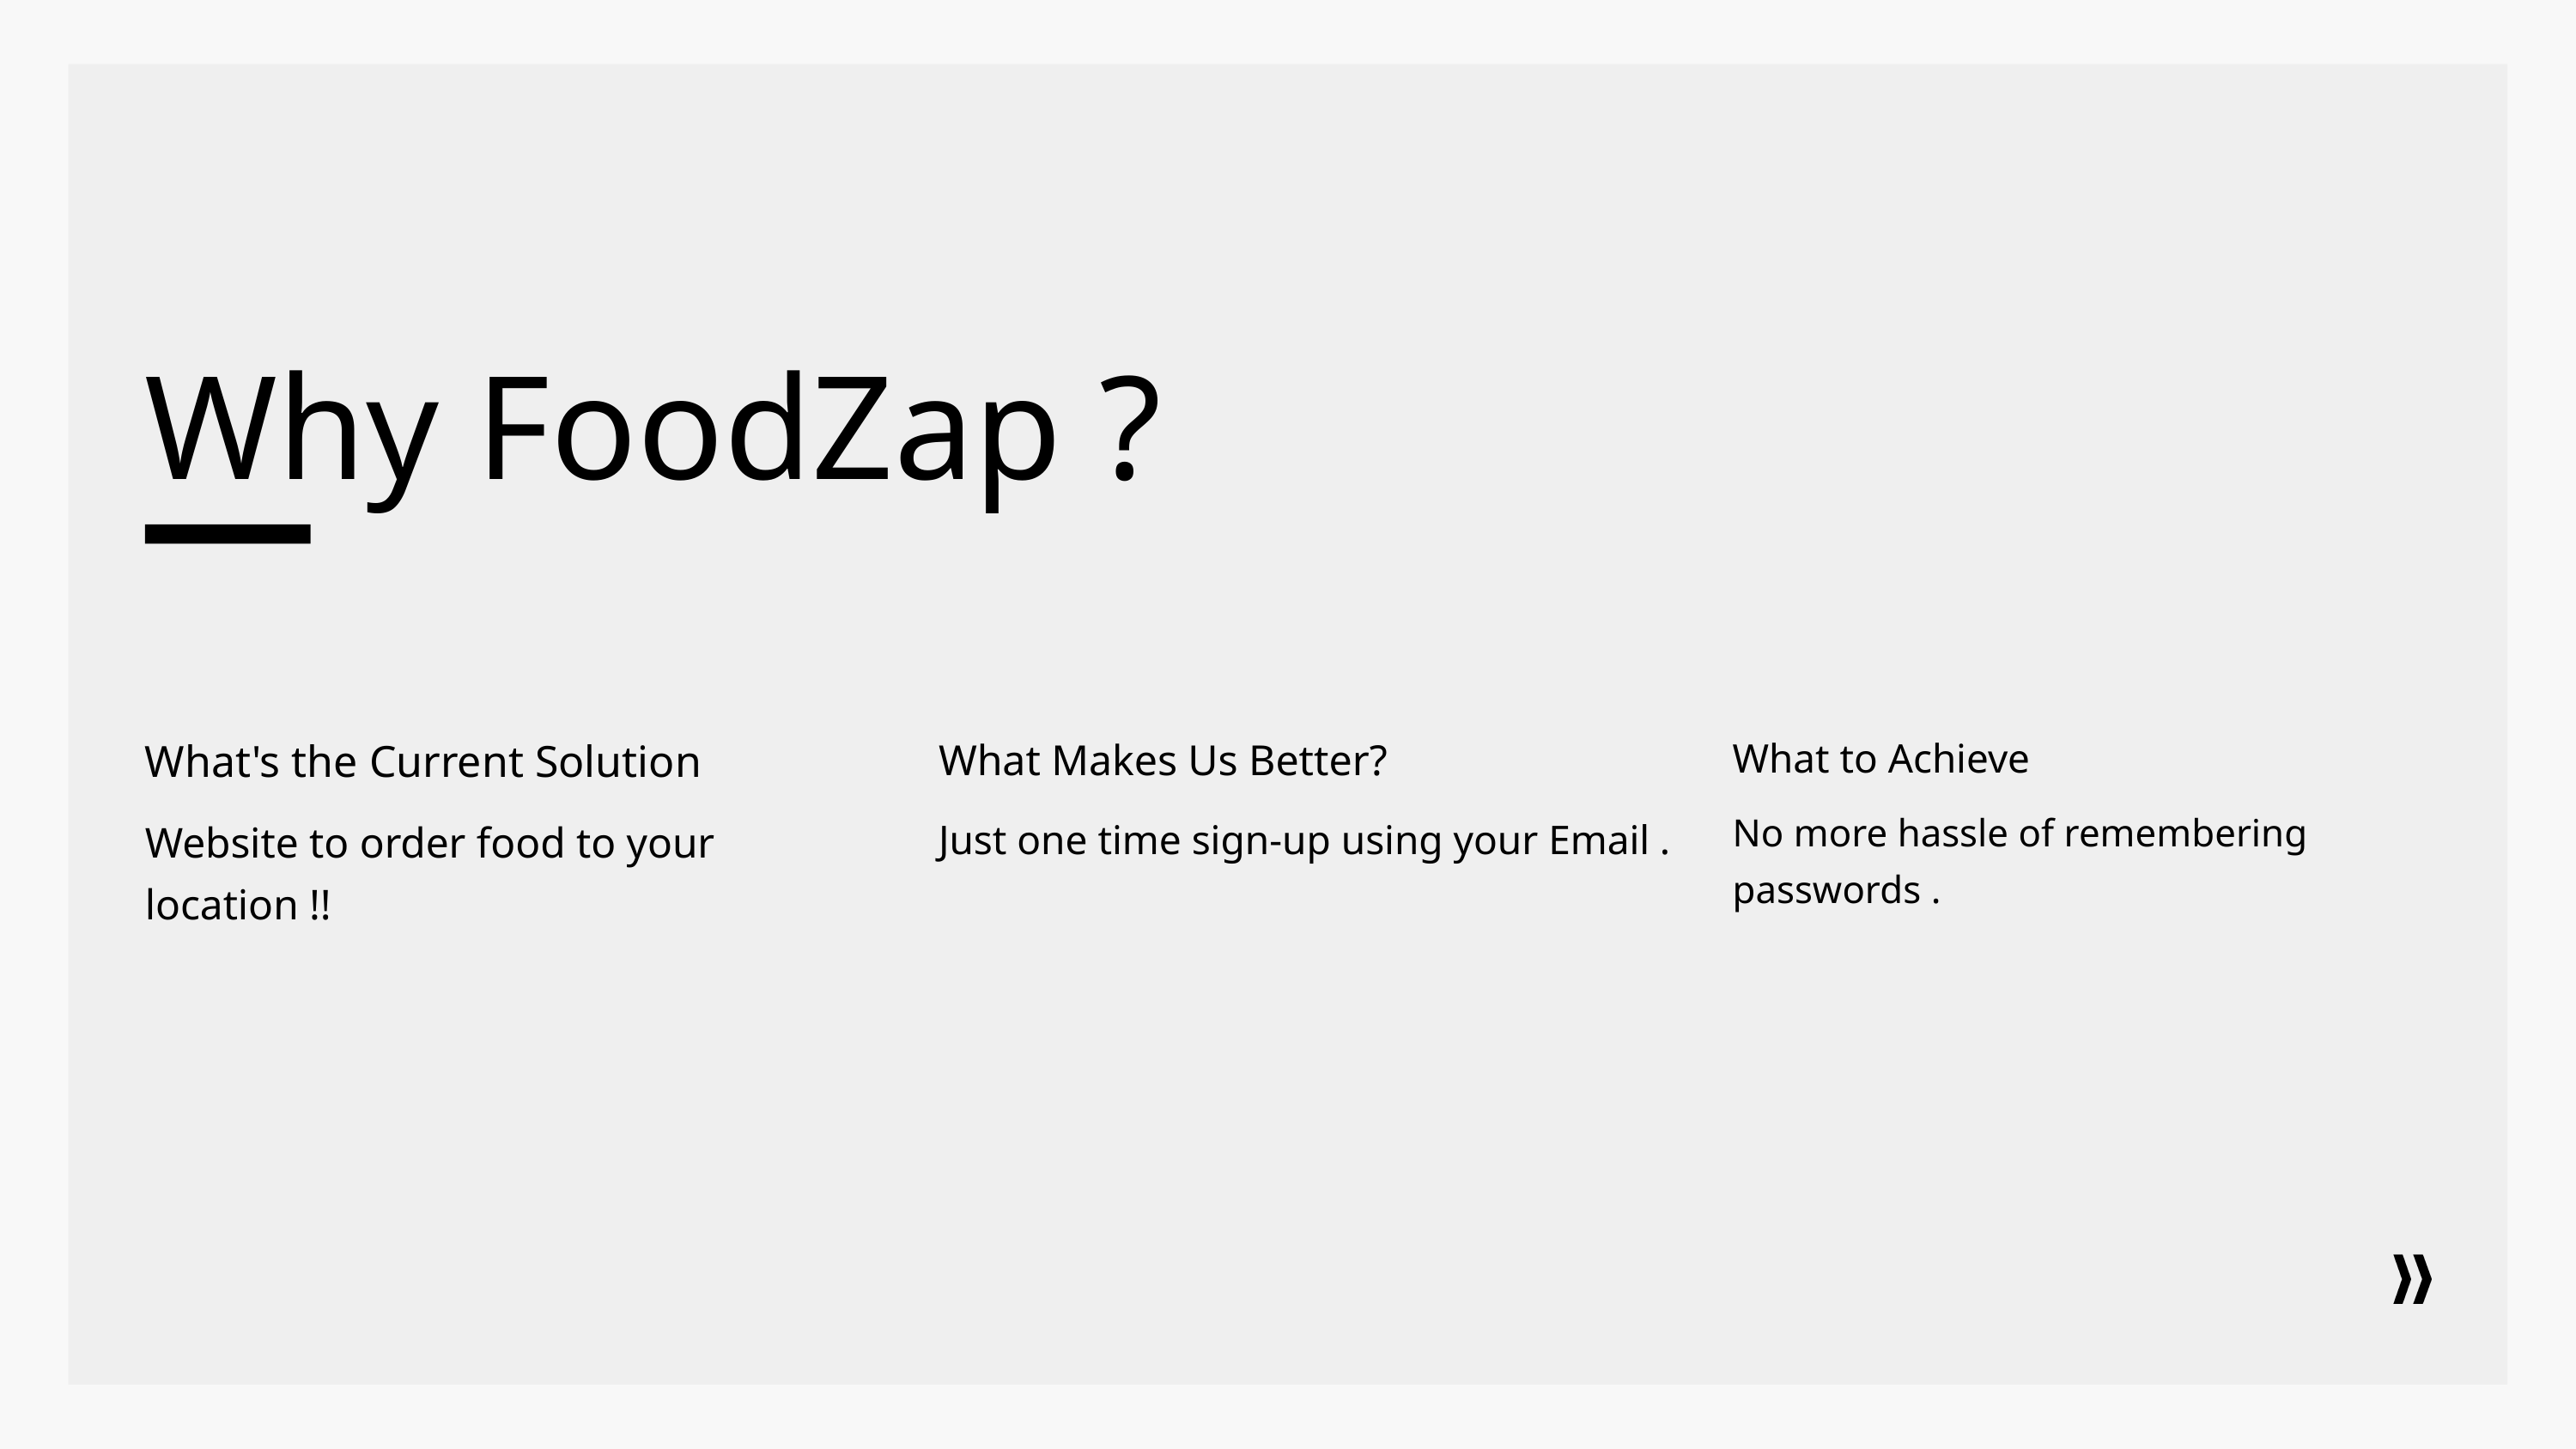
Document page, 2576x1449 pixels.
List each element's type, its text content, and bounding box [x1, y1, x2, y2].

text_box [144, 731, 908, 922]
text_box [144, 524, 311, 544]
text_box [2393, 1253, 2432, 1304]
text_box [938, 725, 1676, 857]
text_box [68, 64, 2508, 1385]
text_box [1732, 725, 2432, 906]
text_box Why FoodZap ? [144, 350, 2220, 508]
